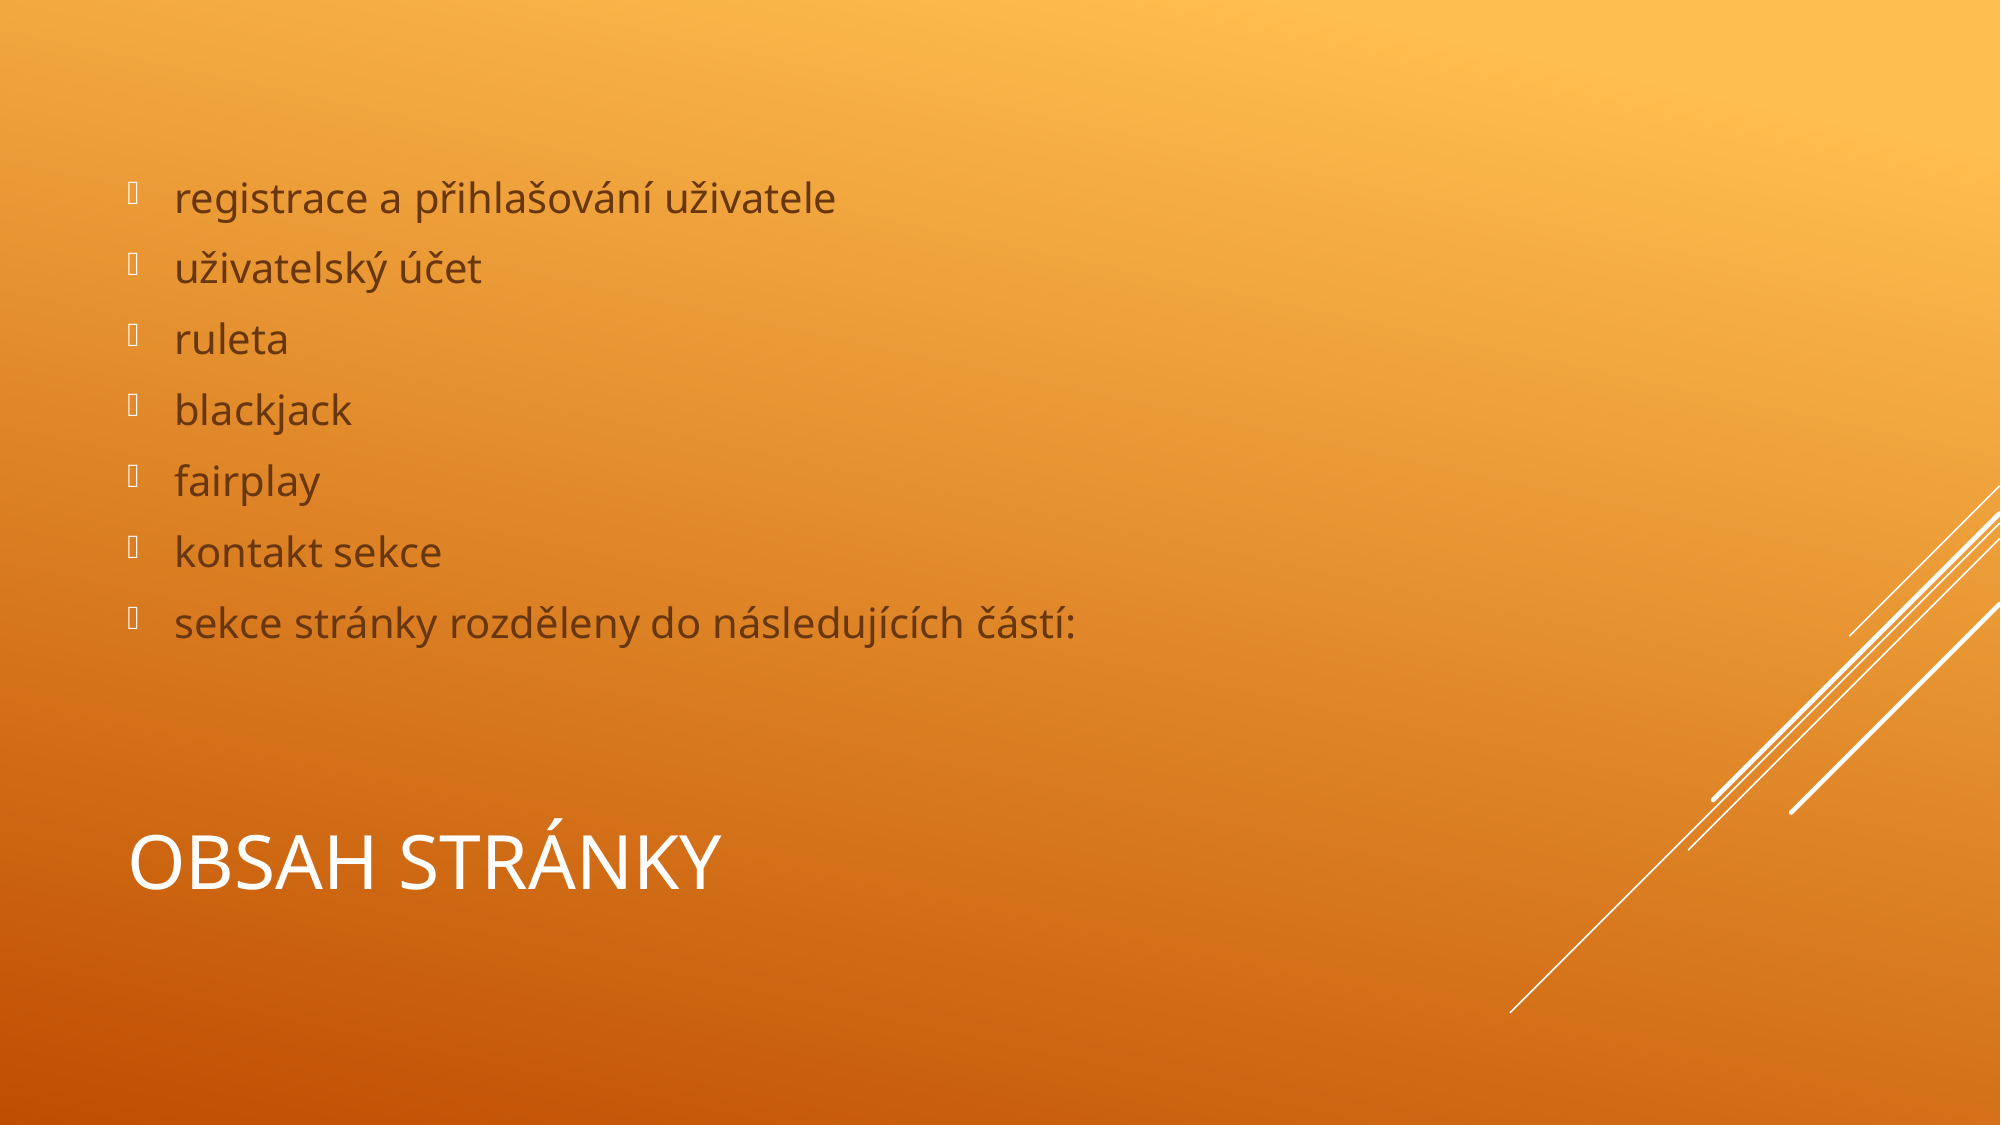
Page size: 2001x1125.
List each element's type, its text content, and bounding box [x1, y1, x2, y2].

title Obsah stránky [112, 736, 1513, 984]
list registrace a přihlašování uživatele uživatelský účet ruleta blackjack fairplay kontakt sekce sekce stránky rozděleny do následujících částí: [112, 112, 1513, 706]
